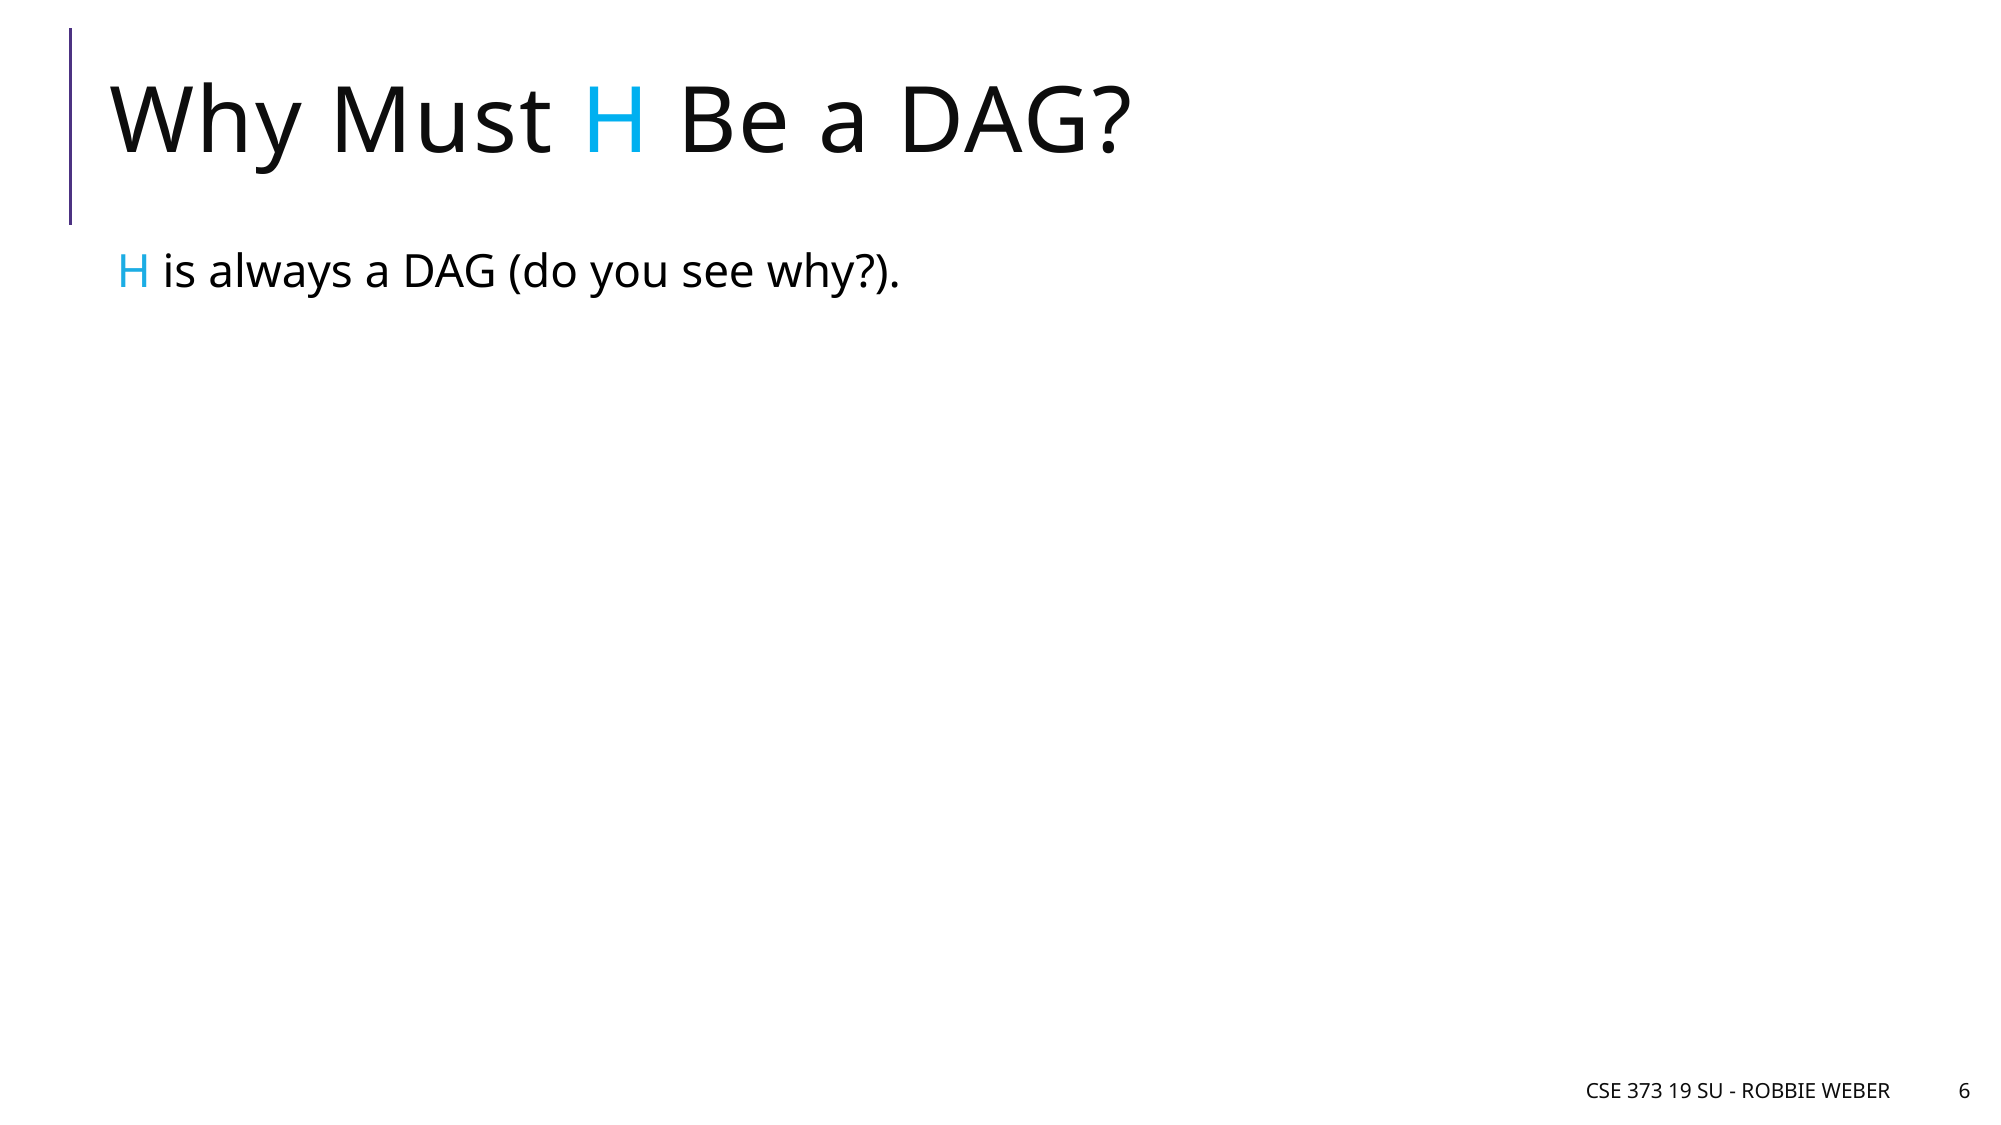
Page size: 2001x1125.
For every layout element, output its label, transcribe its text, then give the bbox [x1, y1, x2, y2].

footer CSE 373 19 Su - Robbie Weber [937, 1069, 1906, 1115]
title Why Must H Be a DAG? [94, 43, 1930, 210]
list H is always a DAG (do you see why?). [94, 240, 1930, 1035]
slide_number 6 [1916, 1069, 1986, 1115]
